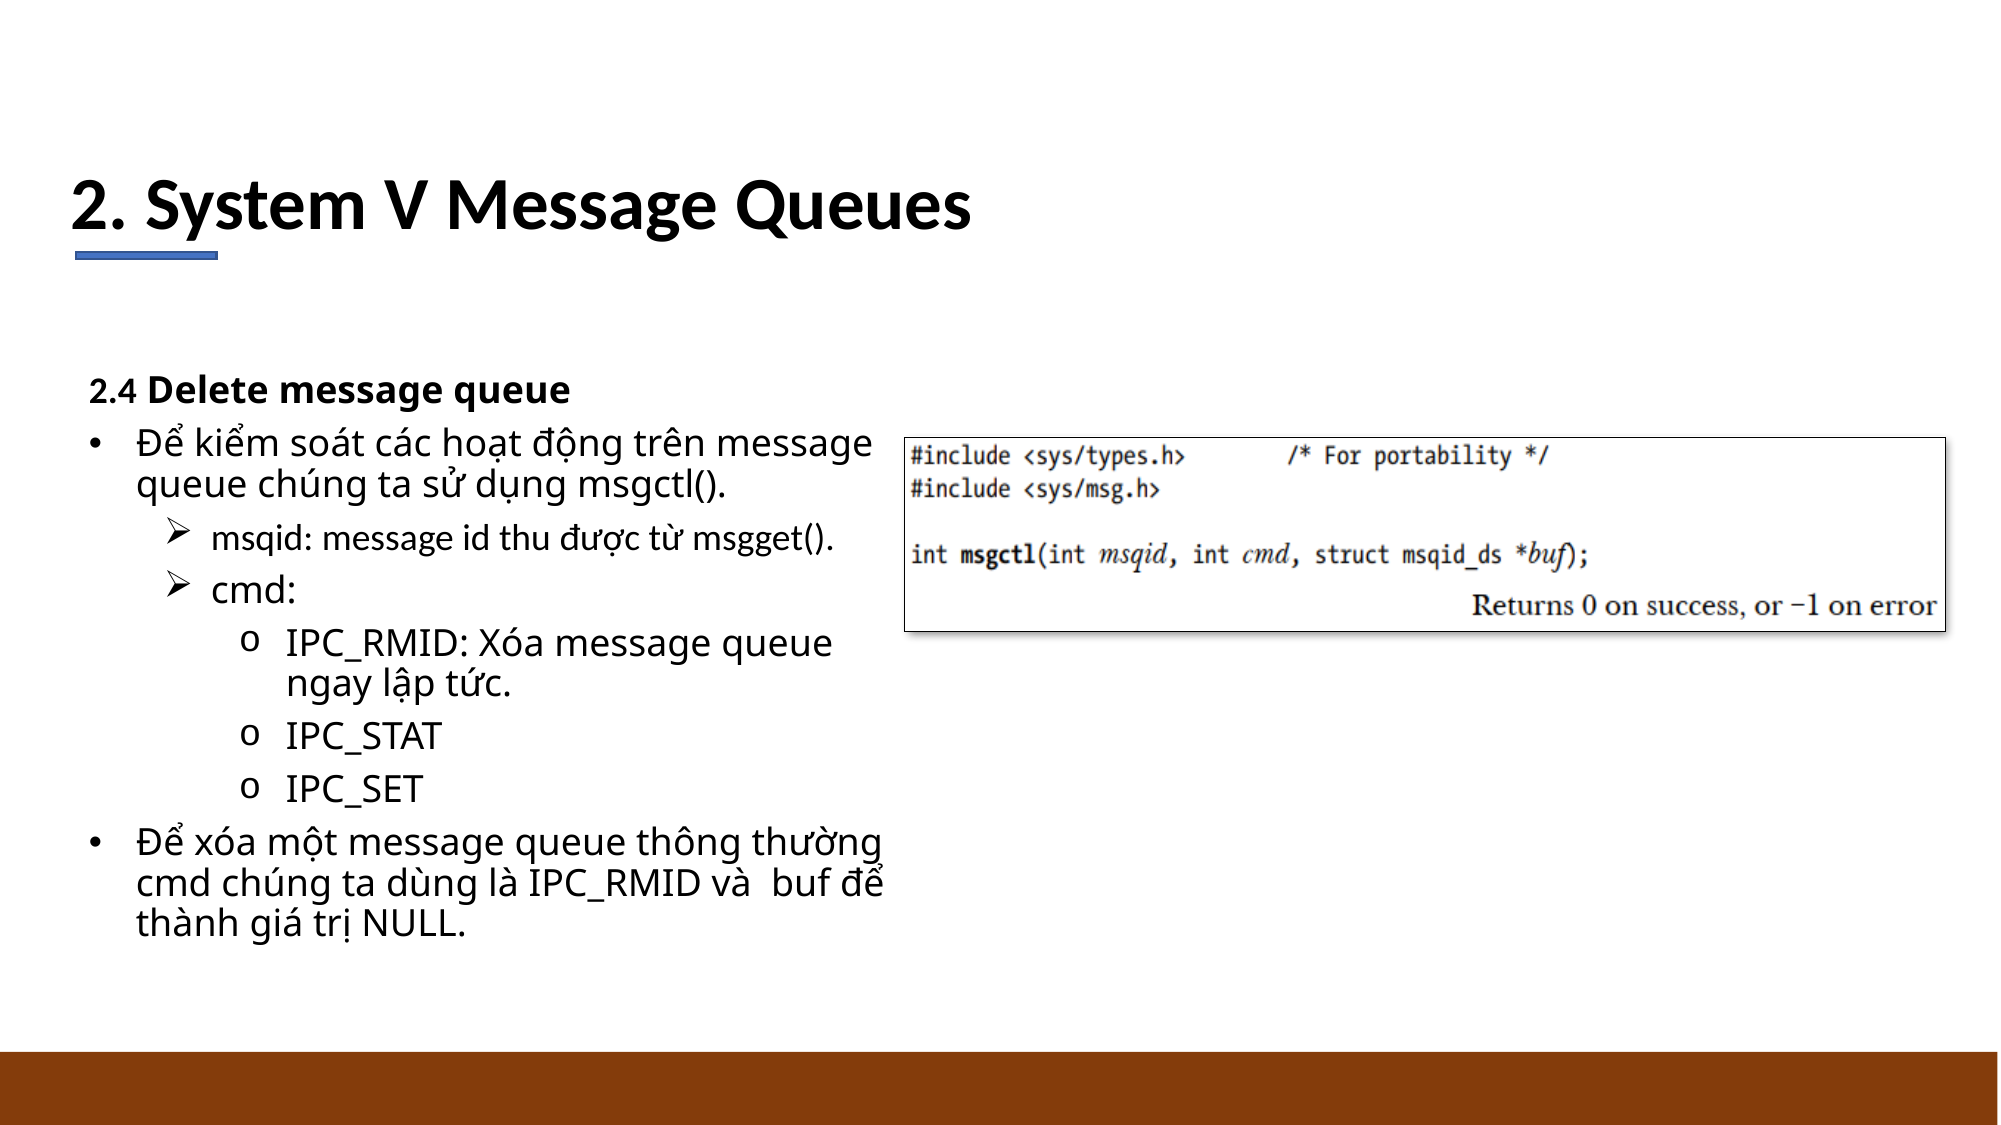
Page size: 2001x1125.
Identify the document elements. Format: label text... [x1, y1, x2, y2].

text_box [0, 1051, 1998, 1125]
text_box 2. System V Message Queues [55, 73, 1034, 252]
picture [904, 436, 1945, 631]
text_box 2.4 Delete message queue Để kiểm soát các hoạt động trên message queue chúng ta sử dụng msgctl(). msqid: message id thu được từ msgget(). cmd: IPC_RMID: Xóa message queue ngay lập tức. IPC_STAT IPC_SET Để xóa một message queue thông thường cmd chúng ta dùng là IPC_RMID và buf để thành giá trị NULL. [55, 364, 905, 1015]
text_box [75, 251, 218, 260]
